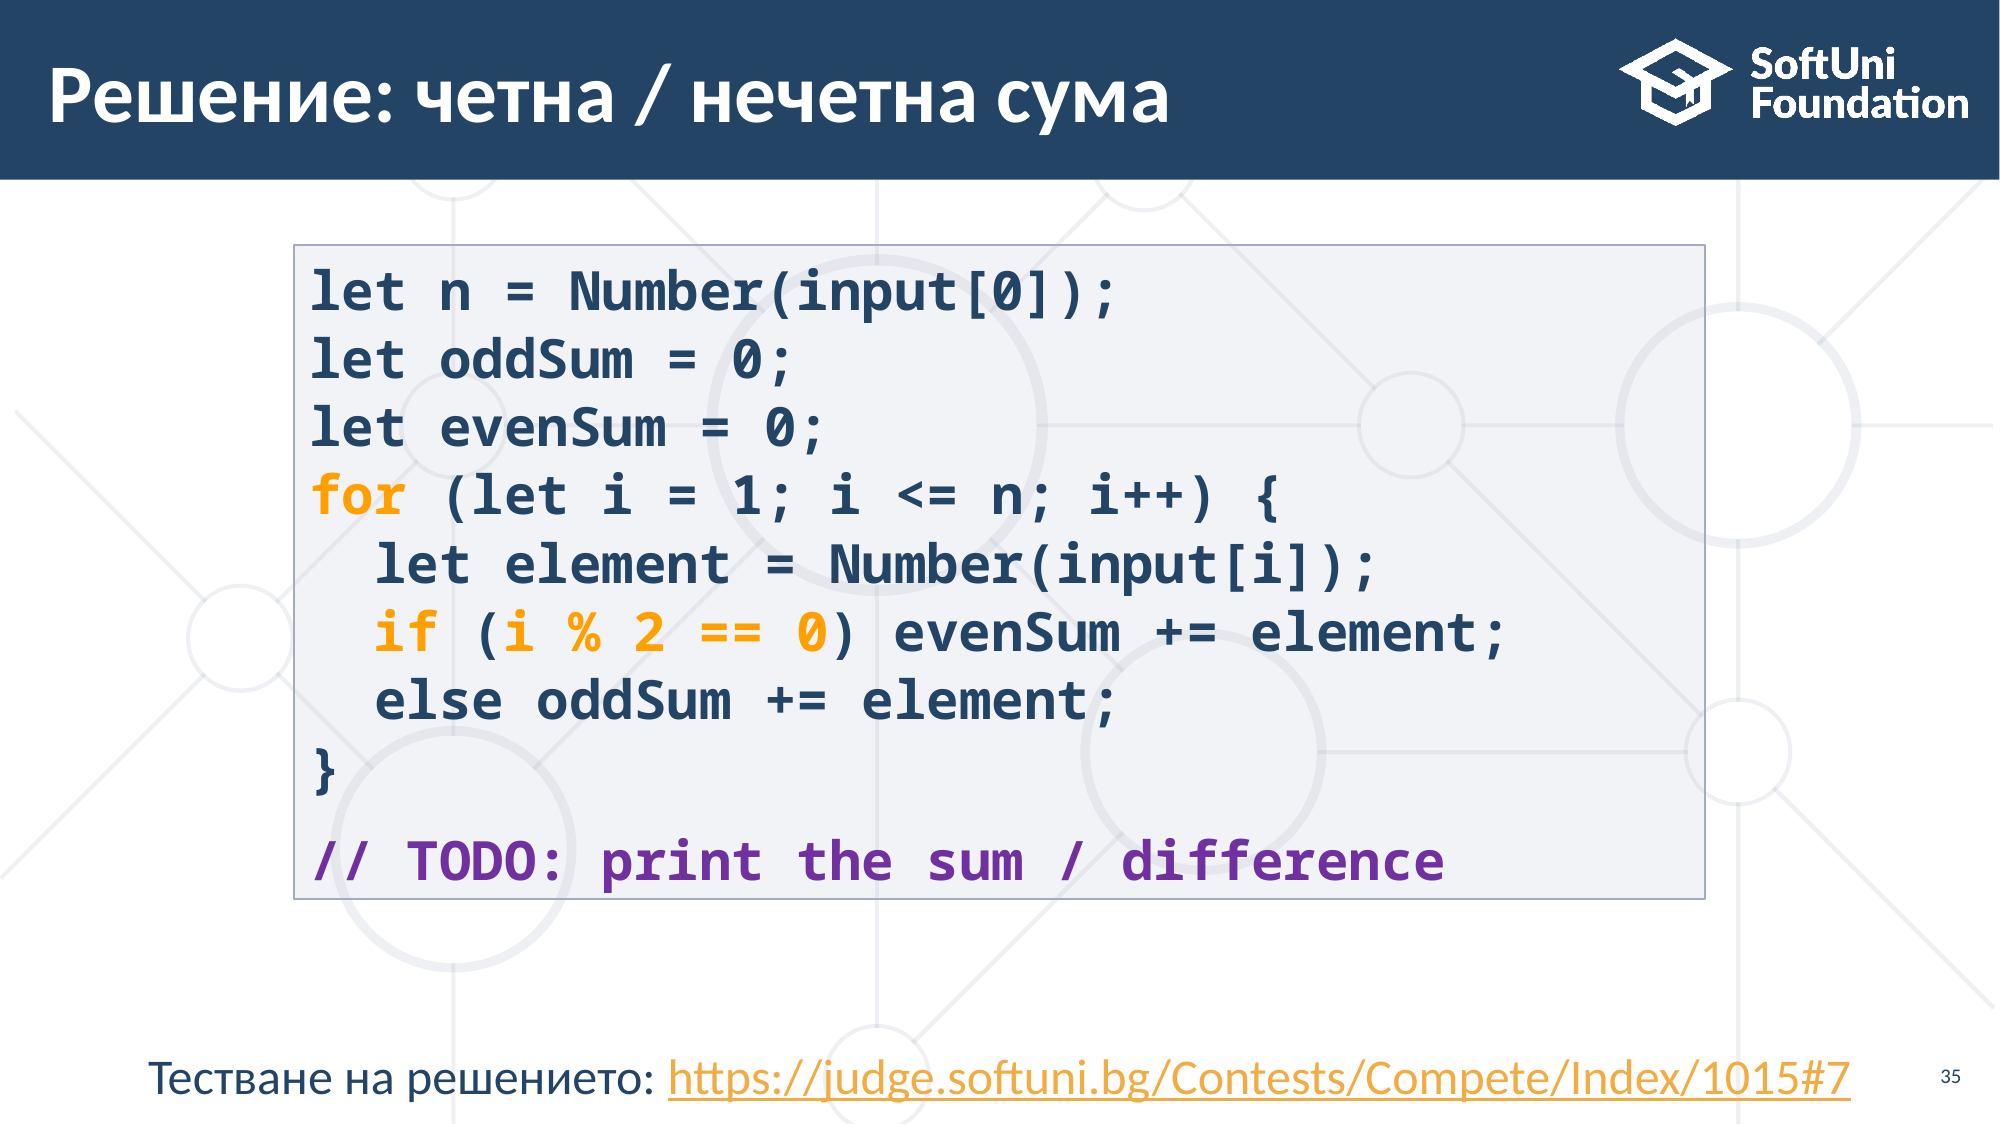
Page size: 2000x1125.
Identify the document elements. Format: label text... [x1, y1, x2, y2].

title Решение: четна / нечетна сума [31, 16, 1591, 162]
text_box let n = Number(input[0]); let oddSum = 0; let evenSum = 0; for (let i = 1; i <= n; i++) { let element = Number(input[i]); if (i % 2 == 0) evenSum += element; else oddSum += element; } // TODO: print the sum / difference [294, 245, 1705, 899]
picture [1618, 38, 1968, 126]
text_box Тестване на решението: https://judge.softuni.bg/Contests/Compete/Index/1015#7 [124, 1036, 1875, 1112]
slide_number 35 [1896, 1049, 1968, 1101]
